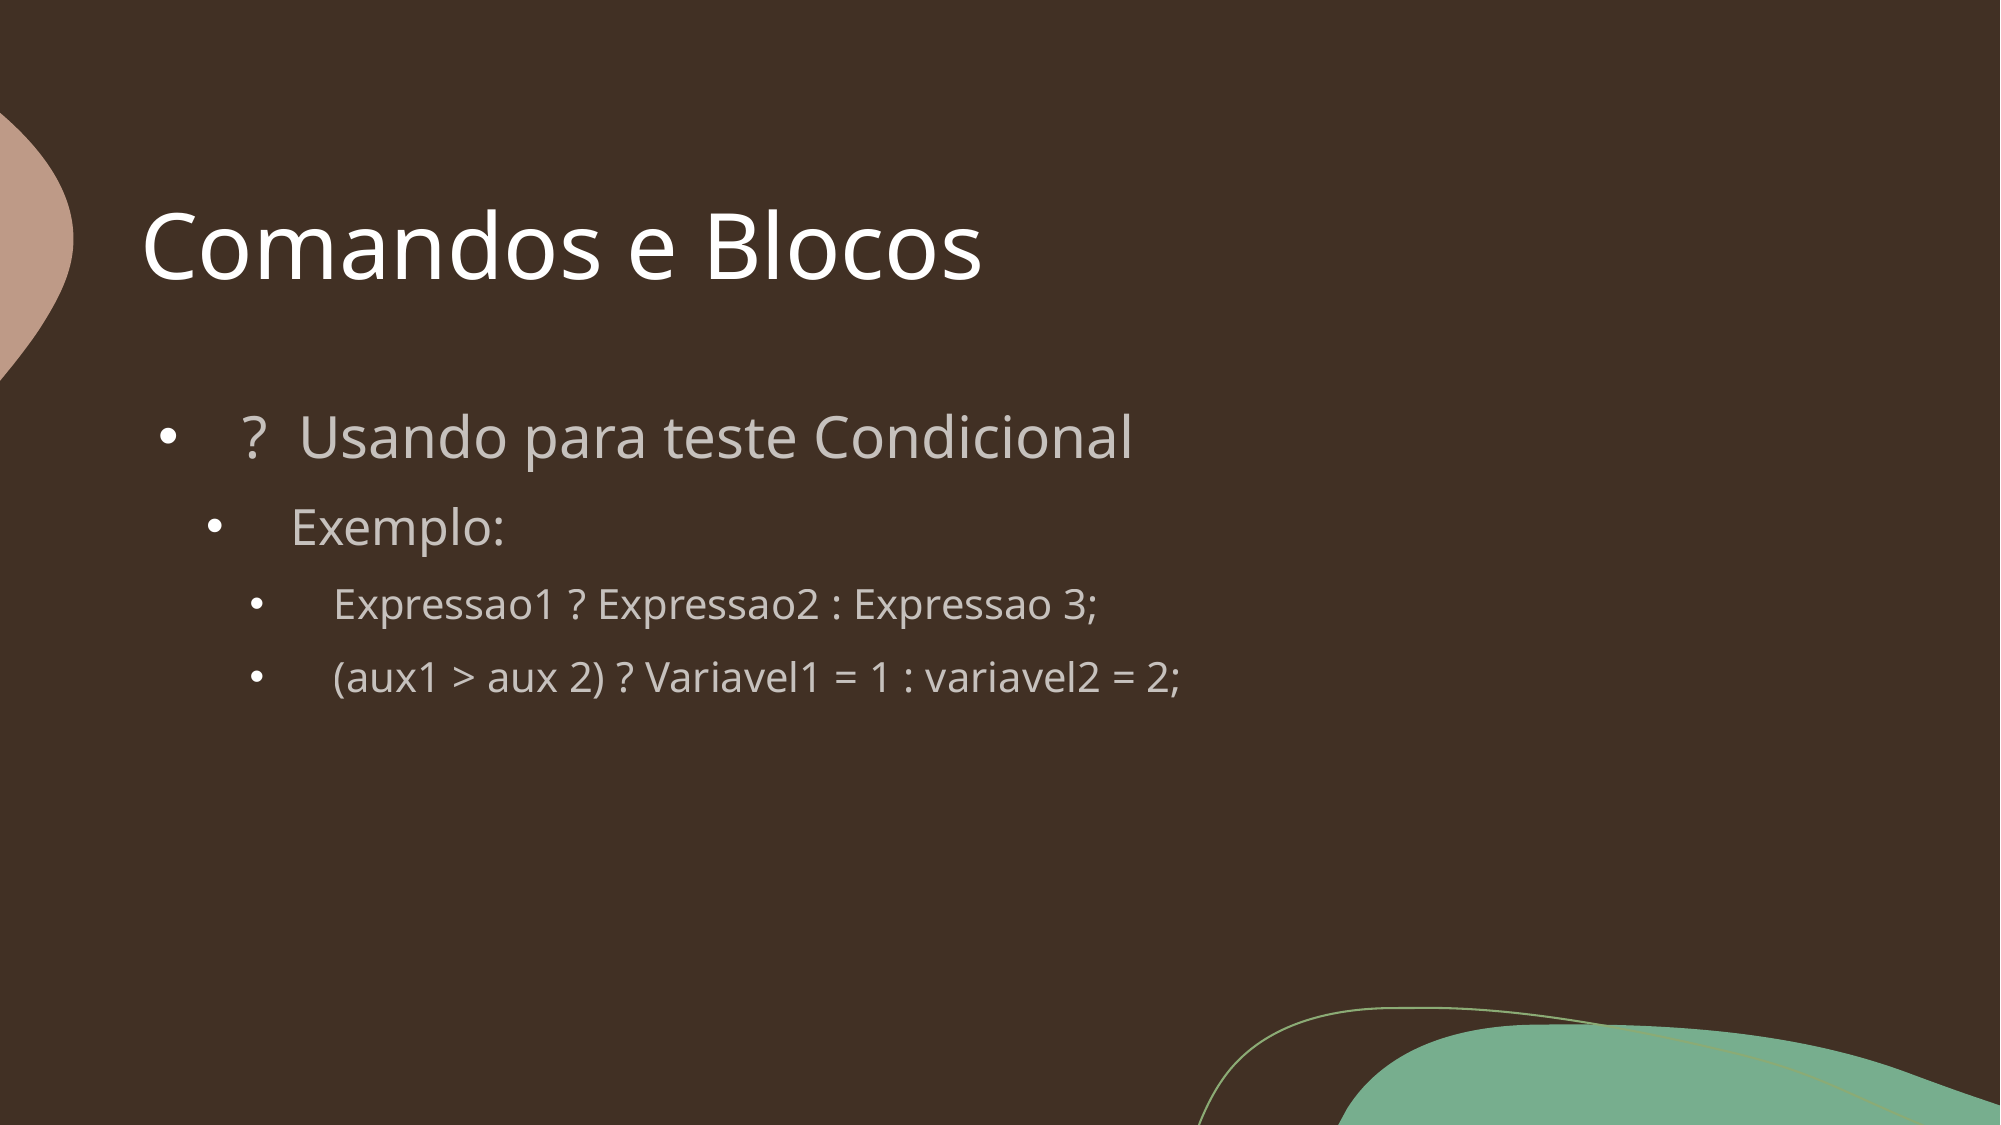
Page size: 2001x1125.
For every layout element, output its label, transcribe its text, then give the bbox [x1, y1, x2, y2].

list ? Usando para teste Condicional Exemplo: Expressao1 ? Expressao2 : Expressao 3; (aux1 > aux 2) ? Variavel1 = 1 : variavel2 = 2; [125, 375, 1875, 1002]
title Comandos e Blocos [125, 125, 1875, 375]
